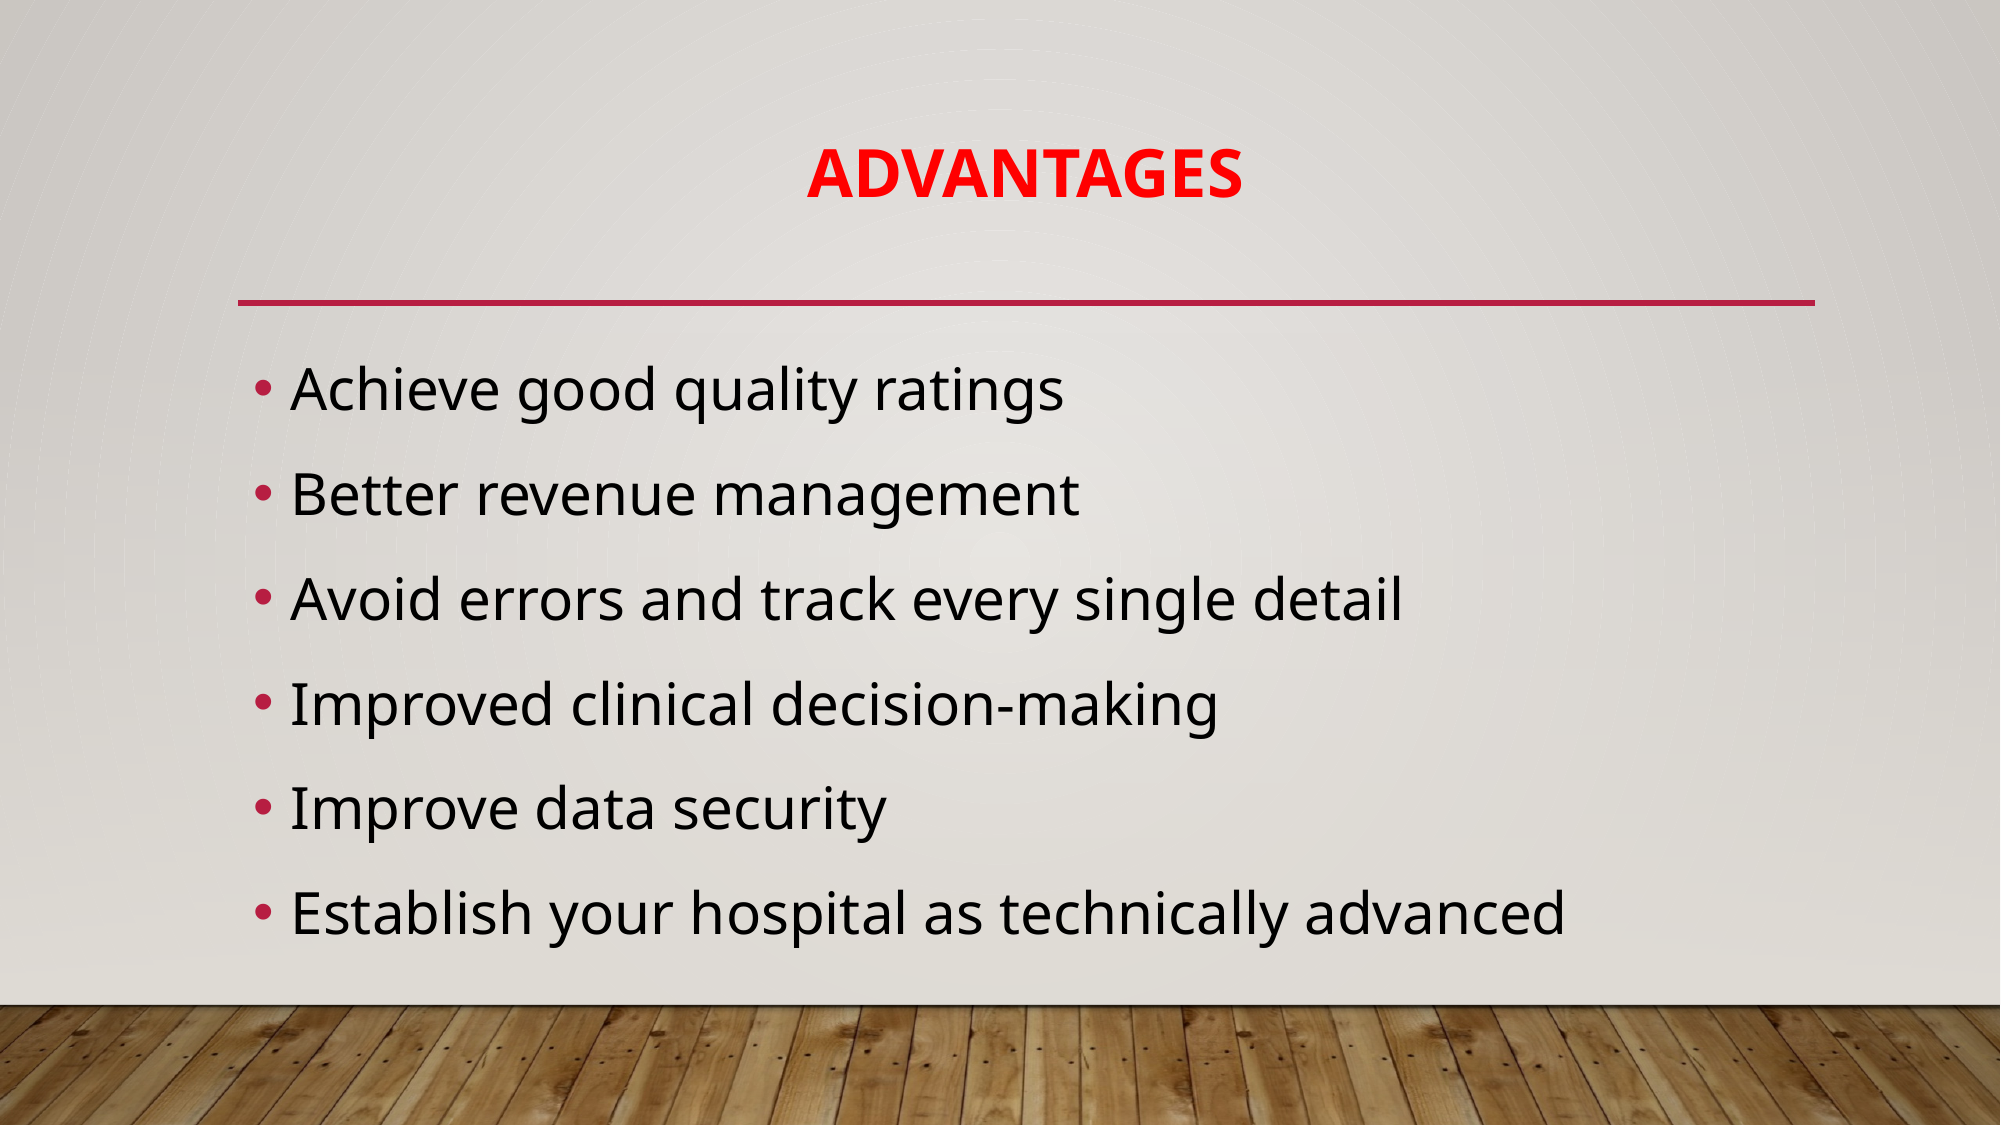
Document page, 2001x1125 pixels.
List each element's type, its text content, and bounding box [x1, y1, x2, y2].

title Advantages [238, 131, 1814, 305]
list Achieve good quality ratings Better revenue management Avoid errors and track every single detail Improved clinical decision-making Improve data security Establish your hospital as technically advanced [238, 330, 1814, 897]
picture [0, 1005, 2000, 1125]
